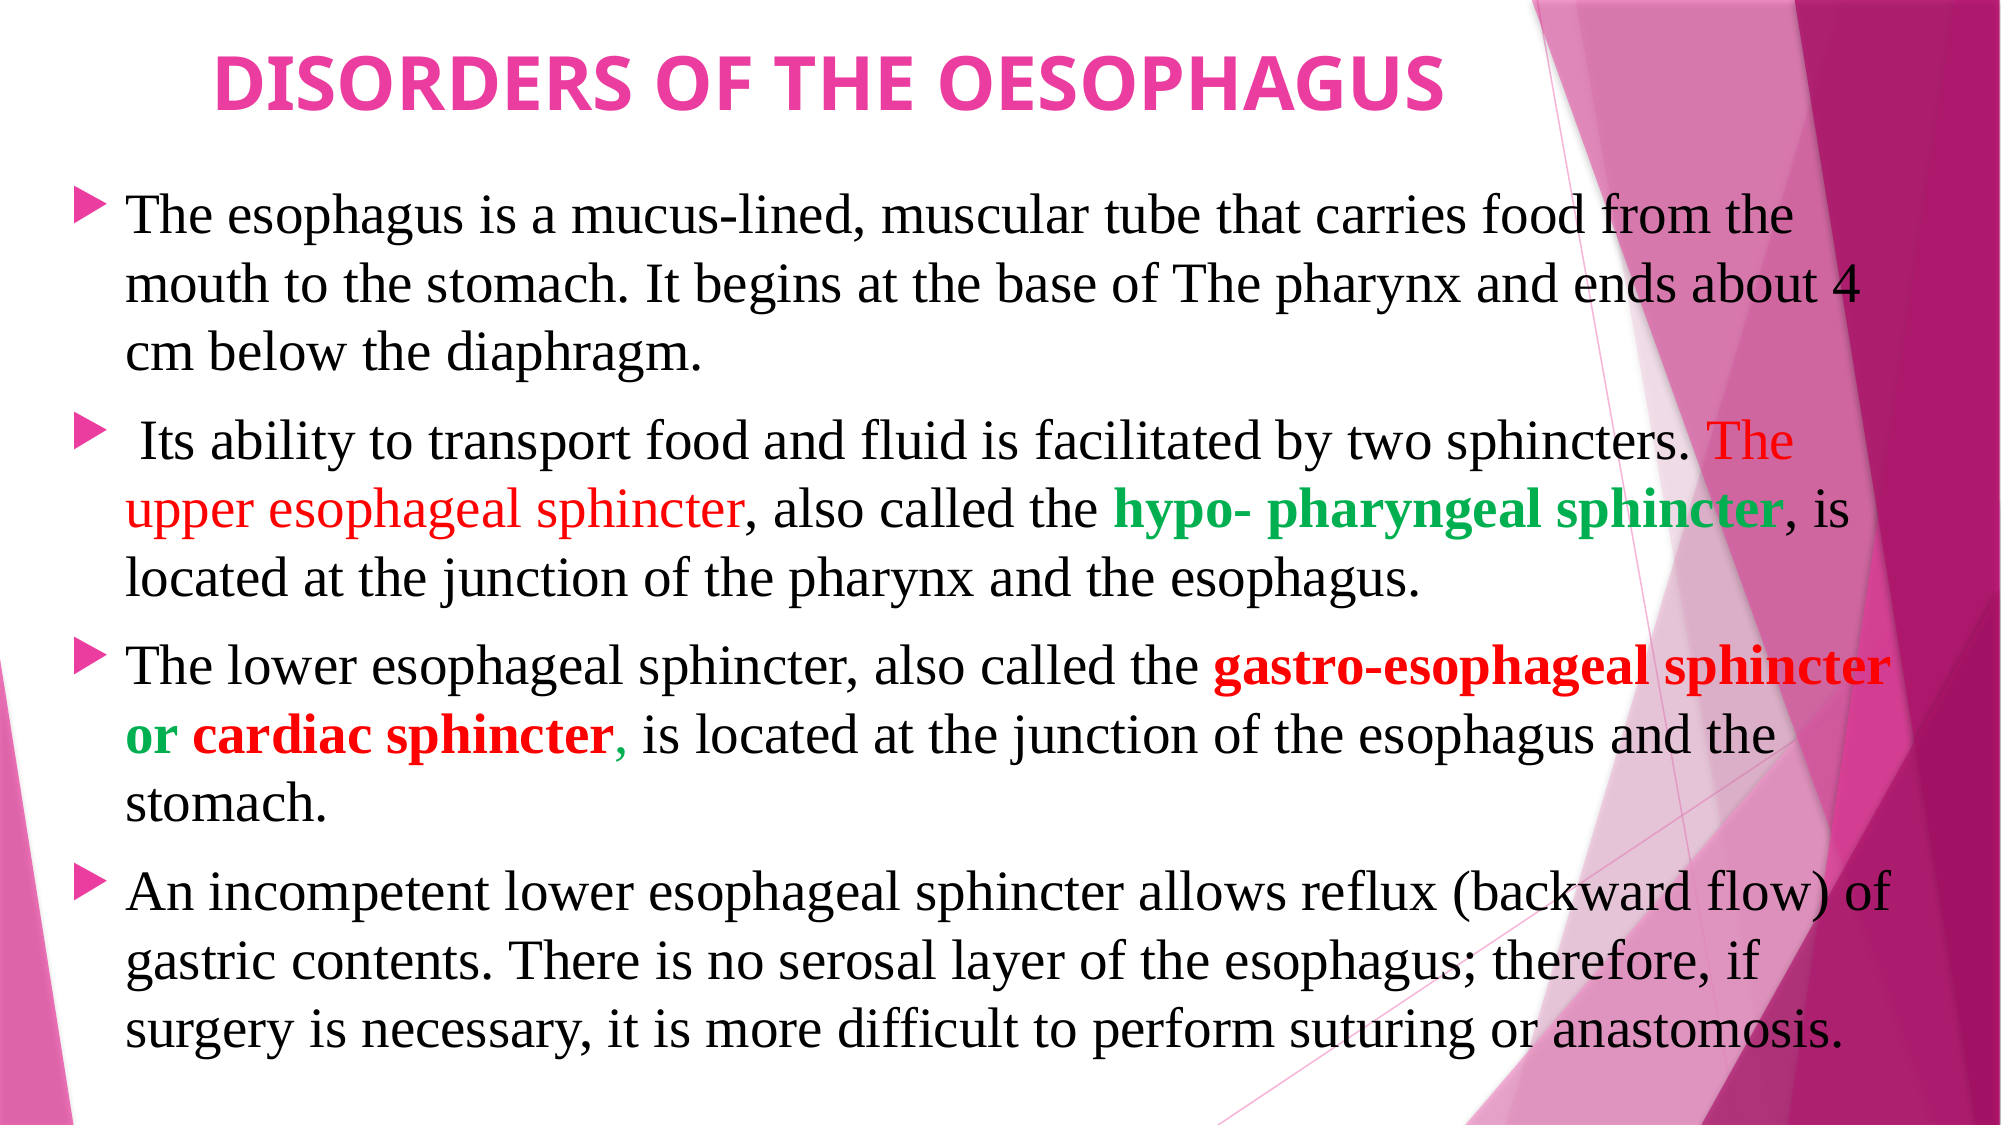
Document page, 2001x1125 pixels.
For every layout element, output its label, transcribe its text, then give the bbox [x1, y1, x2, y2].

list The esophagus is a mucus-lined, muscular tube that carries food from the mouth to the stomach. It begins at the base of The pharynx and ends about 4 cm below the diaphragm. Its ability to transport food and fluid is facilitated by two sphincters. The upper esophageal sphincter, also called the hypo- pharyngeal sphincter, is located at the junction of the pharynx and the esophagus. The lower esophageal sphincter, also called the gastro-esophageal sphincter or cardiac sphincter, is located at the junction of the esophagus and the stomach. An incompetent lower esophageal sphincter allows reflux (backward flow) of gastric contents. There is no serosal layer of the esophagus; therefore, if surgery is necessary, it is more difficult to perform suturing or anastomosis. [54, 169, 1953, 1076]
title DISORDERS OF THE OESOPHAGUS [137, 27, 1863, 169]
